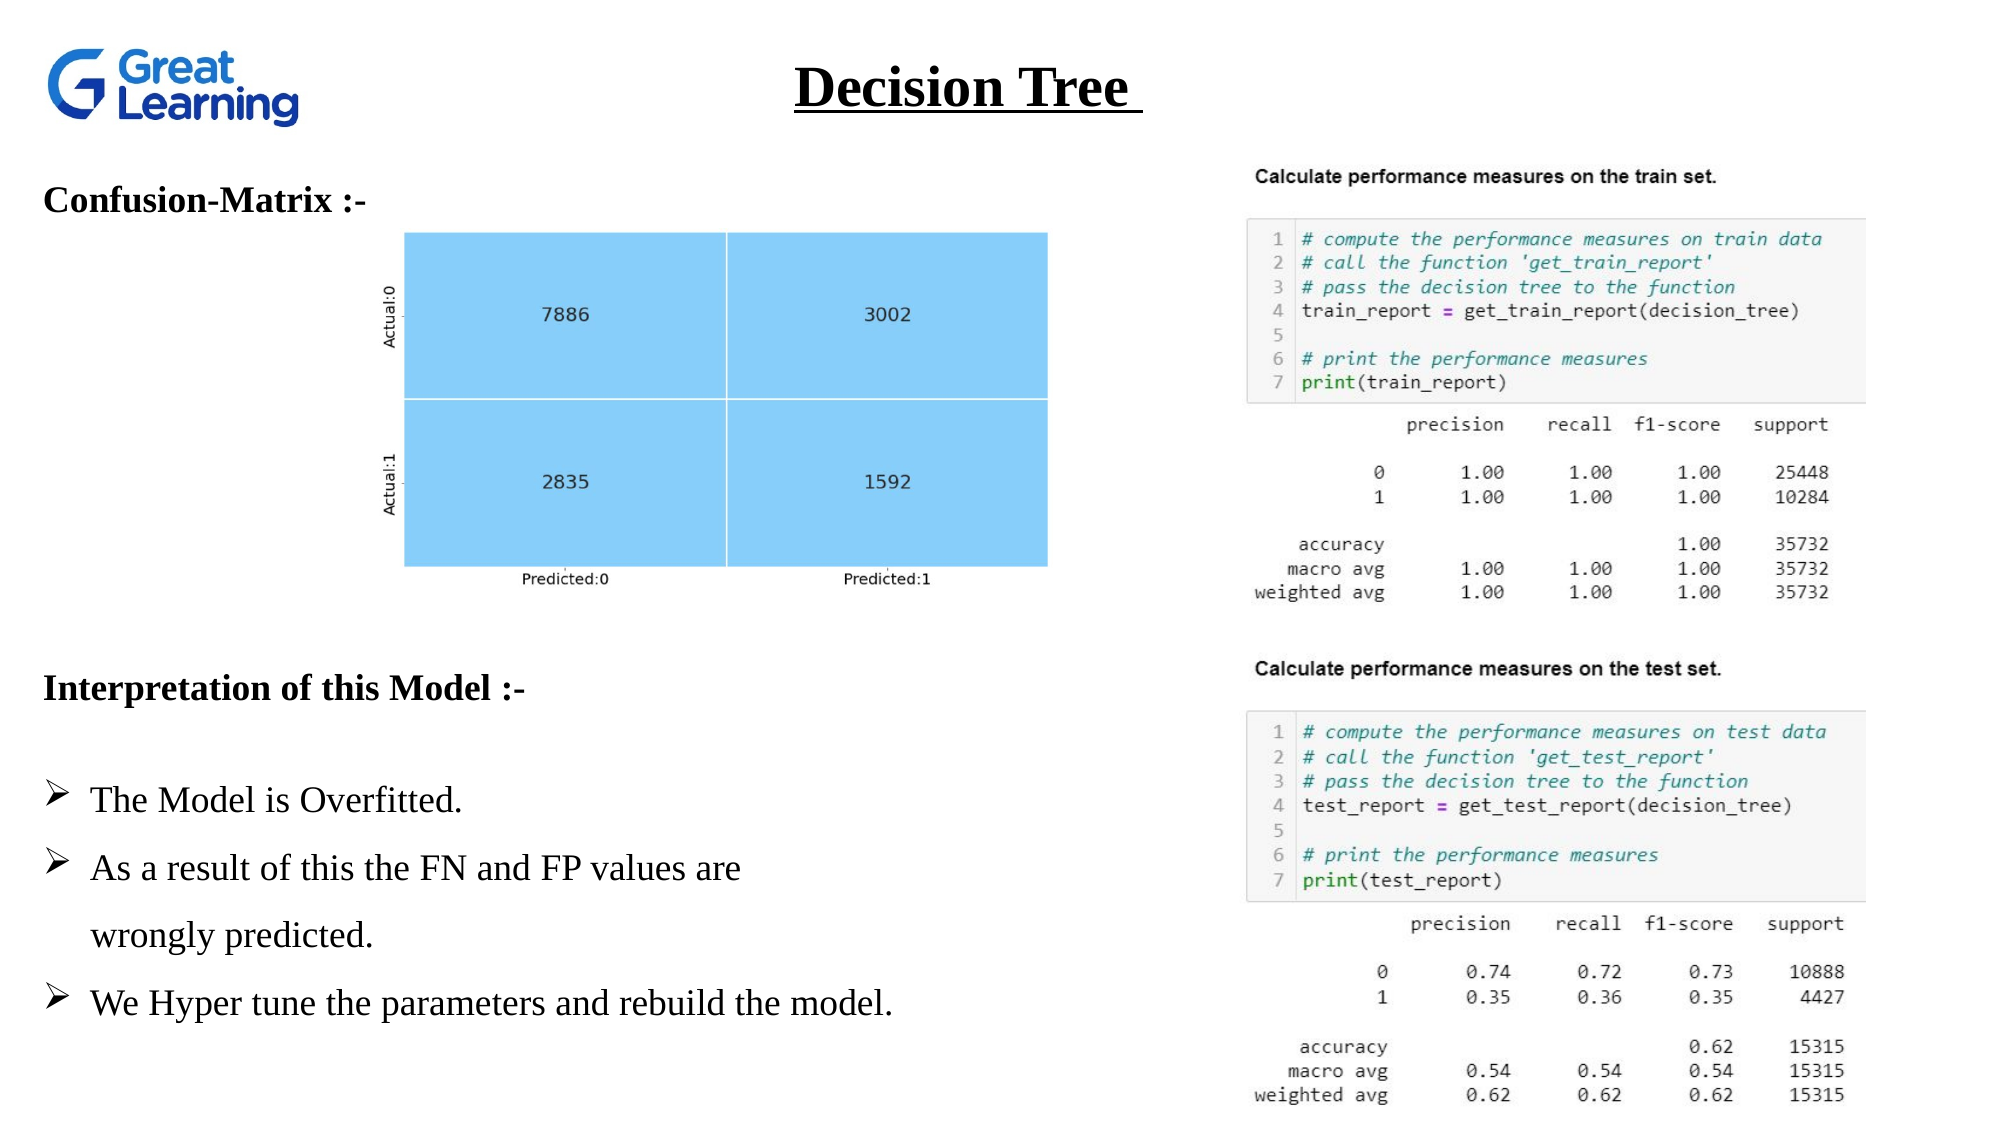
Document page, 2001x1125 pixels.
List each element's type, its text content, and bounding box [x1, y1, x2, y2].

picture [11, 3, 336, 147]
text_box Confusion-Matrix :- [28, 168, 1029, 228]
text_box Interpretation of this Model :- The Model is Overfitted. As a result of this the FN and FP values are wrongly predicted. We Hyper tune the parameters and rebuild the model. [28, 655, 1029, 1031]
picture [369, 228, 1053, 595]
text_box Decision Tree [455, 41, 1483, 126]
picture [1242, 155, 1866, 616]
picture [1239, 643, 1866, 1111]
